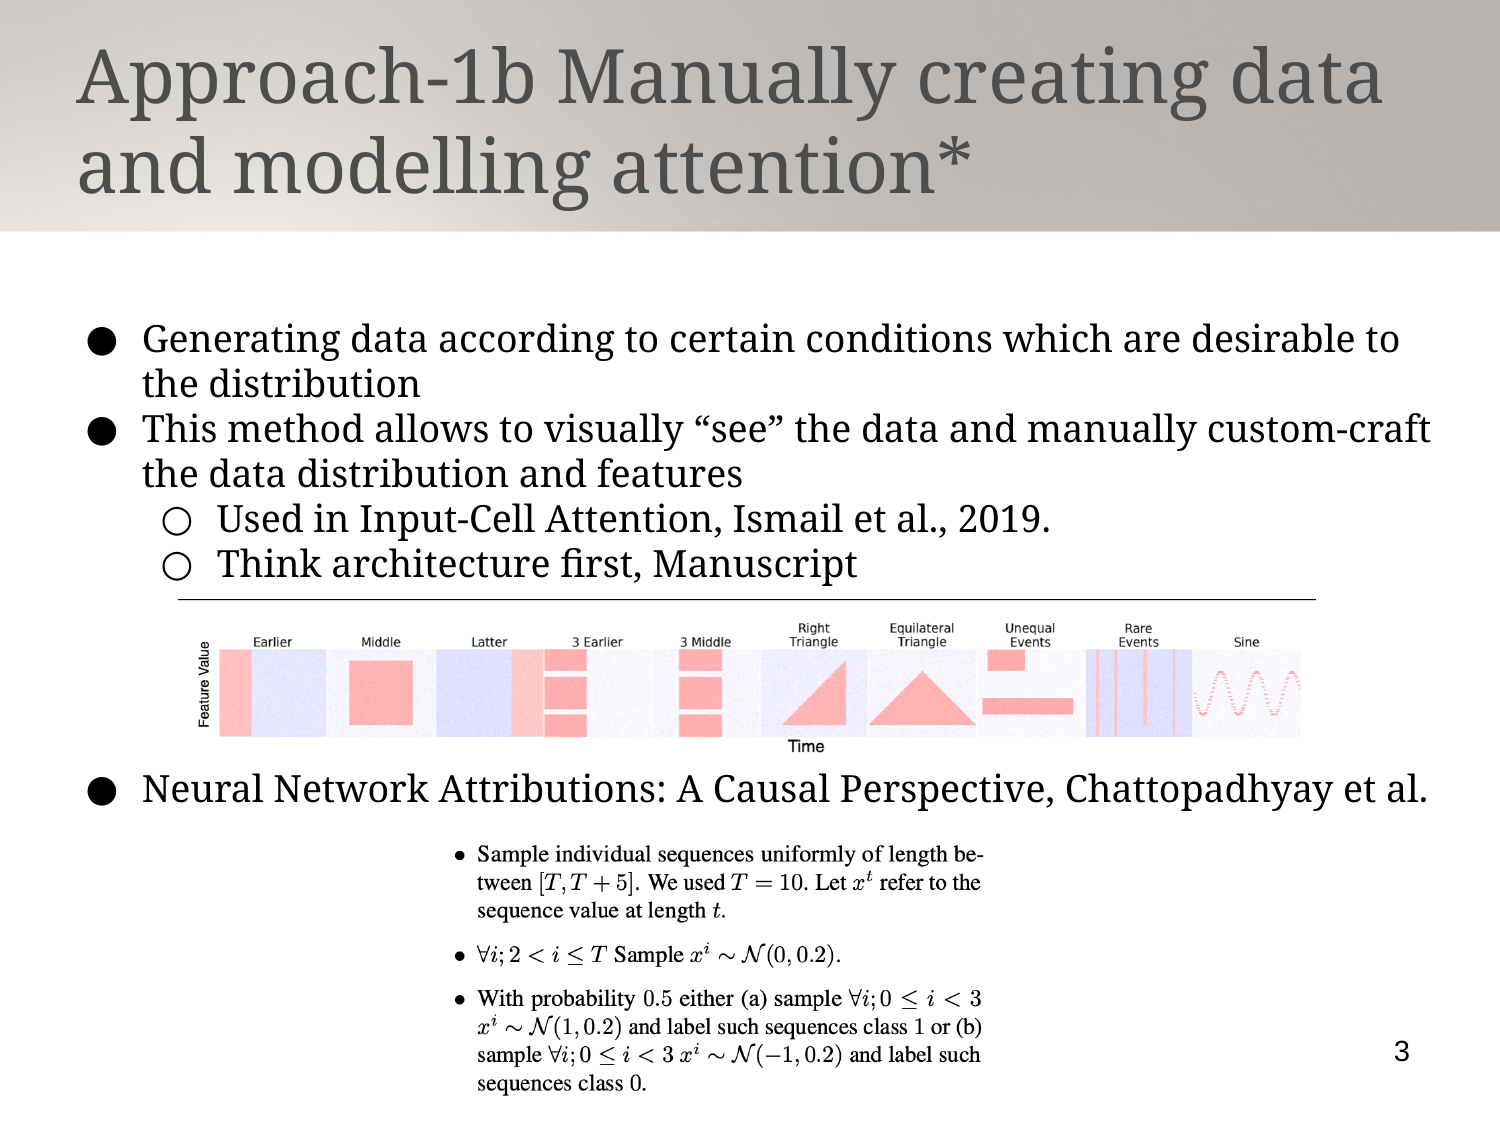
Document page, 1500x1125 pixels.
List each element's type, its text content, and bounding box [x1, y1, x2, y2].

text_box Generating data according to certain conditions which are desirable to the distribution This method allows to visually “see” the data and manually custom-craft the data distribution and features Used in Input-Cell Attention, Ismail et al., 2019. Think architecture first, Manuscript Neural Network Attributions: A Causal Perspective, Chattopadhyay et al. [51, 299, 1458, 1025]
text_box Approach-1b Manually creating data and modelling attention* [61, 24, 1425, 213]
slide_number 3 [1074, 1025, 1425, 1103]
picture [0, 0, 1500, 1125]
